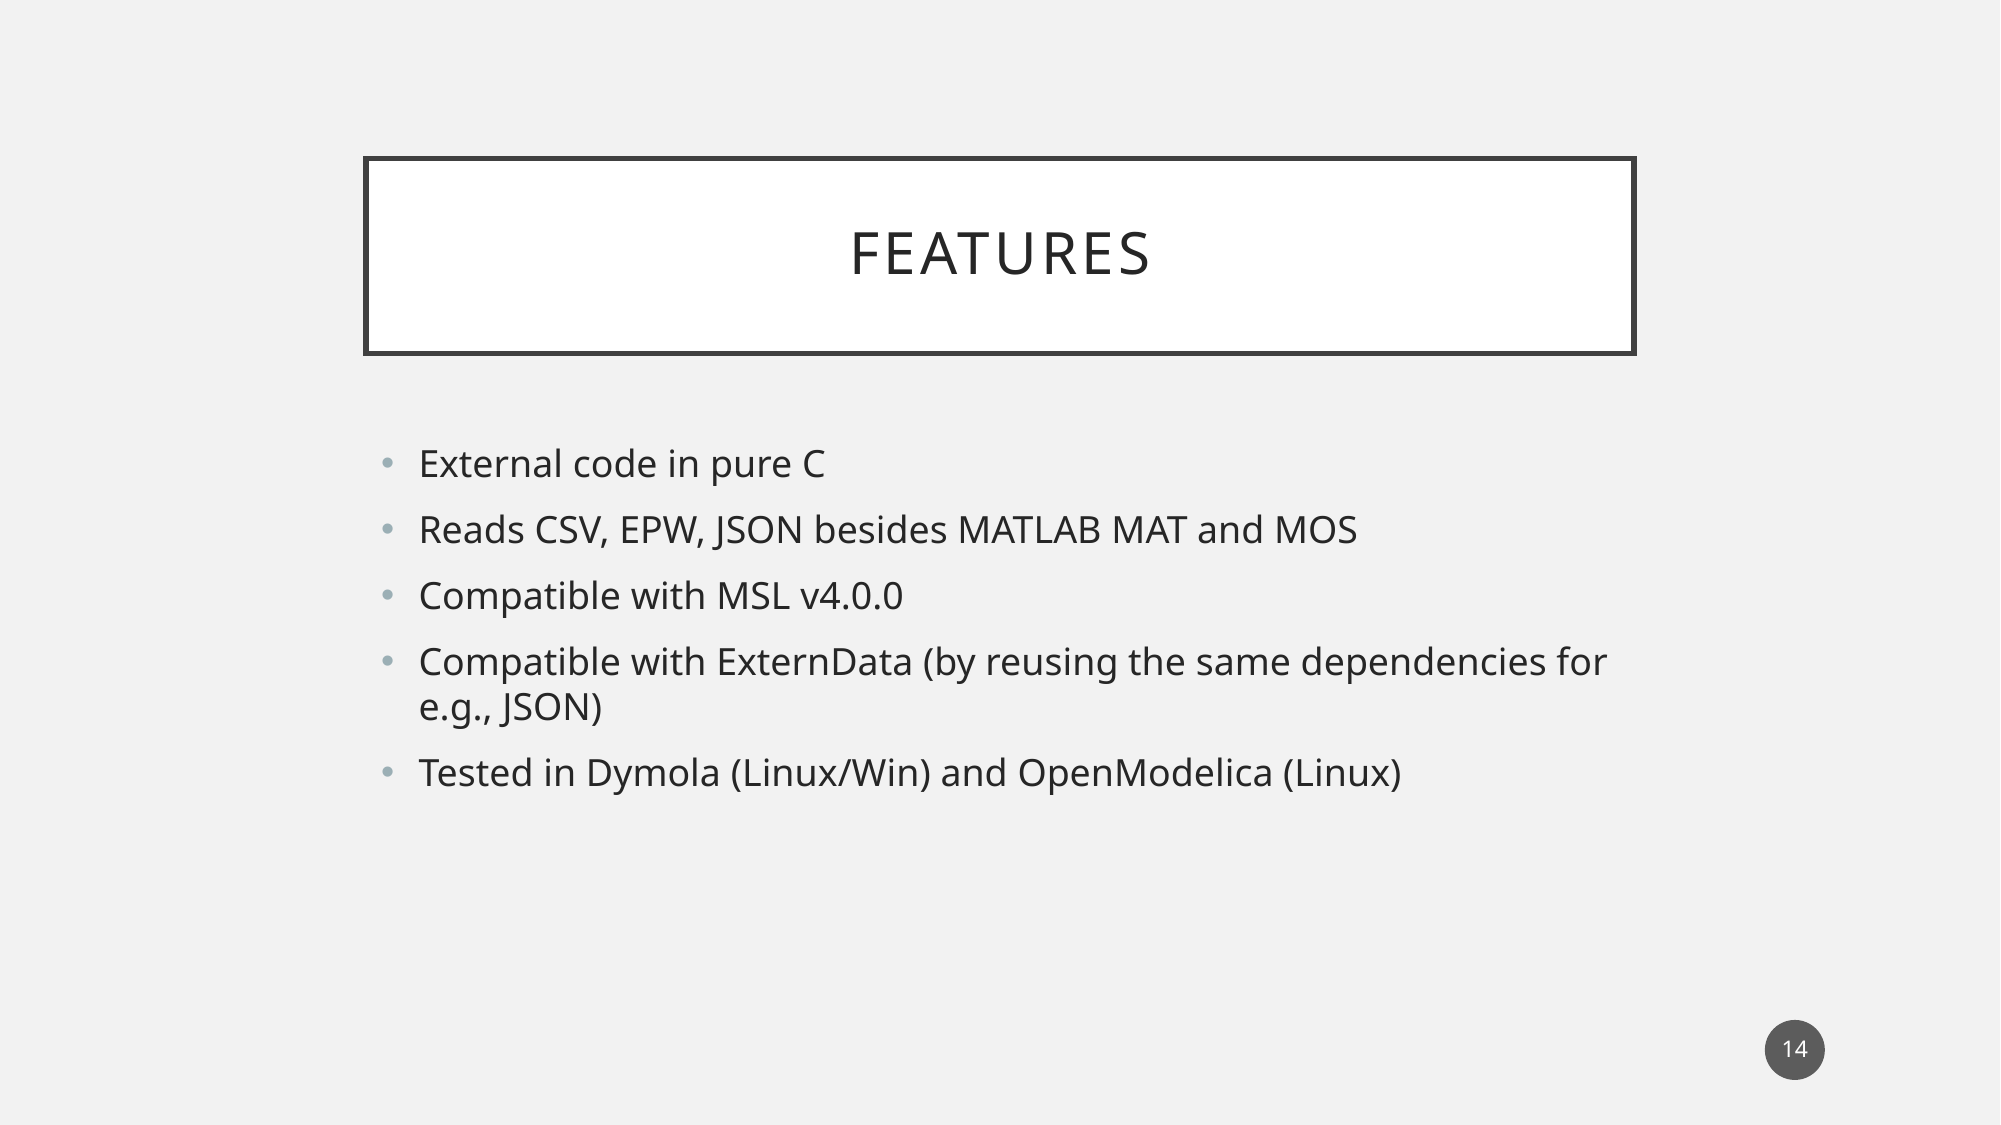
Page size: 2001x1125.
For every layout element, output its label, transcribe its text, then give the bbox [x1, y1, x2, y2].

title FEATURES [363, 156, 1637, 356]
list External code in pure C Reads CSV, EPW, JSON besides MATLAB MAT and MOS Compatible with MSL v4.0.0 Compatible with ExternData (by reusing the same dependencies for e.g., JSON) Tested in Dymola (Linux/Win) and OpenModelica (Linux) [366, 432, 1634, 942]
slide_number 14 [1764, 1019, 1825, 1080]
